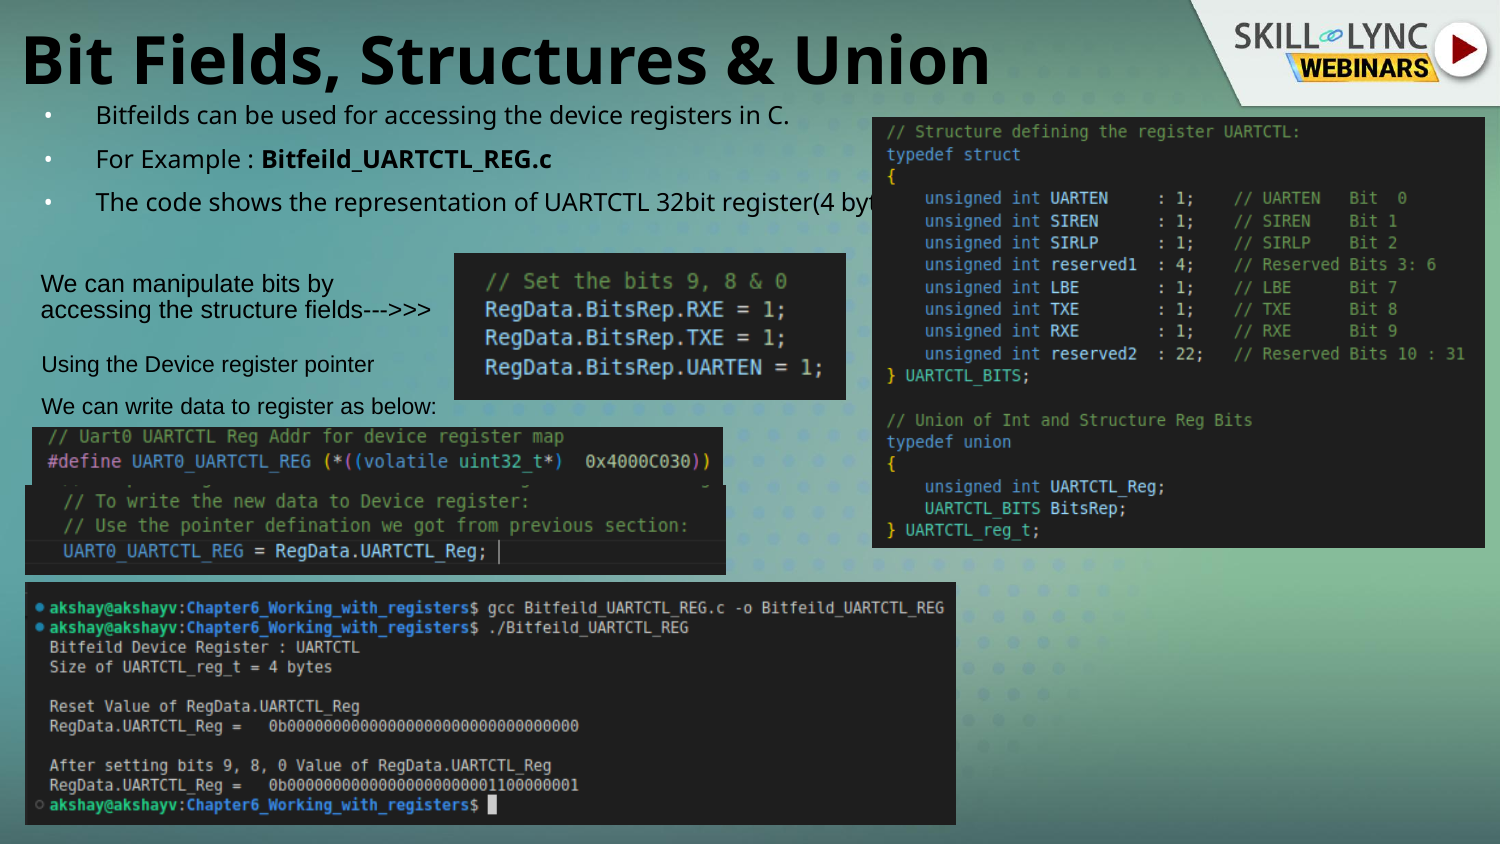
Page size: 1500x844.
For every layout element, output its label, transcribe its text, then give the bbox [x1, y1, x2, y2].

picture [0, 0, 1500, 844]
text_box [25, 117, 1485, 826]
title Bit Fields, Structures & Union [9, 17, 1304, 109]
list Bitfeilds can be used for accessing the device registers in C. For Example : Bitfeild_UARTCTL_REG.c The code shows the representation of UARTCTL 32bit register(4 bytes). [9, 97, 1465, 782]
